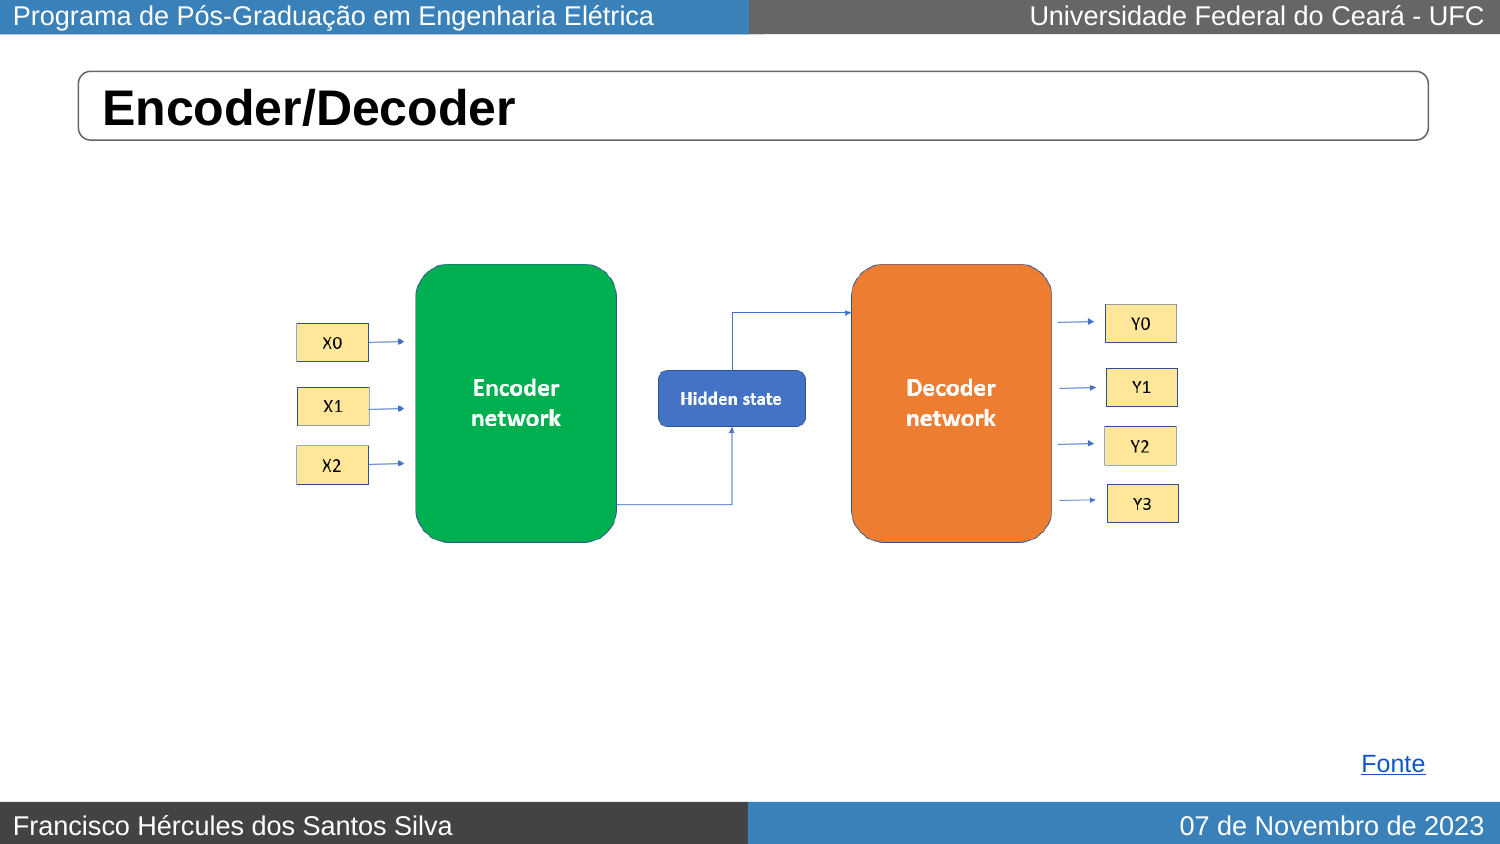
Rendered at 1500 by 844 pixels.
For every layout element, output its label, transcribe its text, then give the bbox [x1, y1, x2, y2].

title Encoder/Decoder [87, 70, 1073, 140]
text_box Fonte [733, 732, 1441, 793]
picture [256, 150, 1243, 694]
